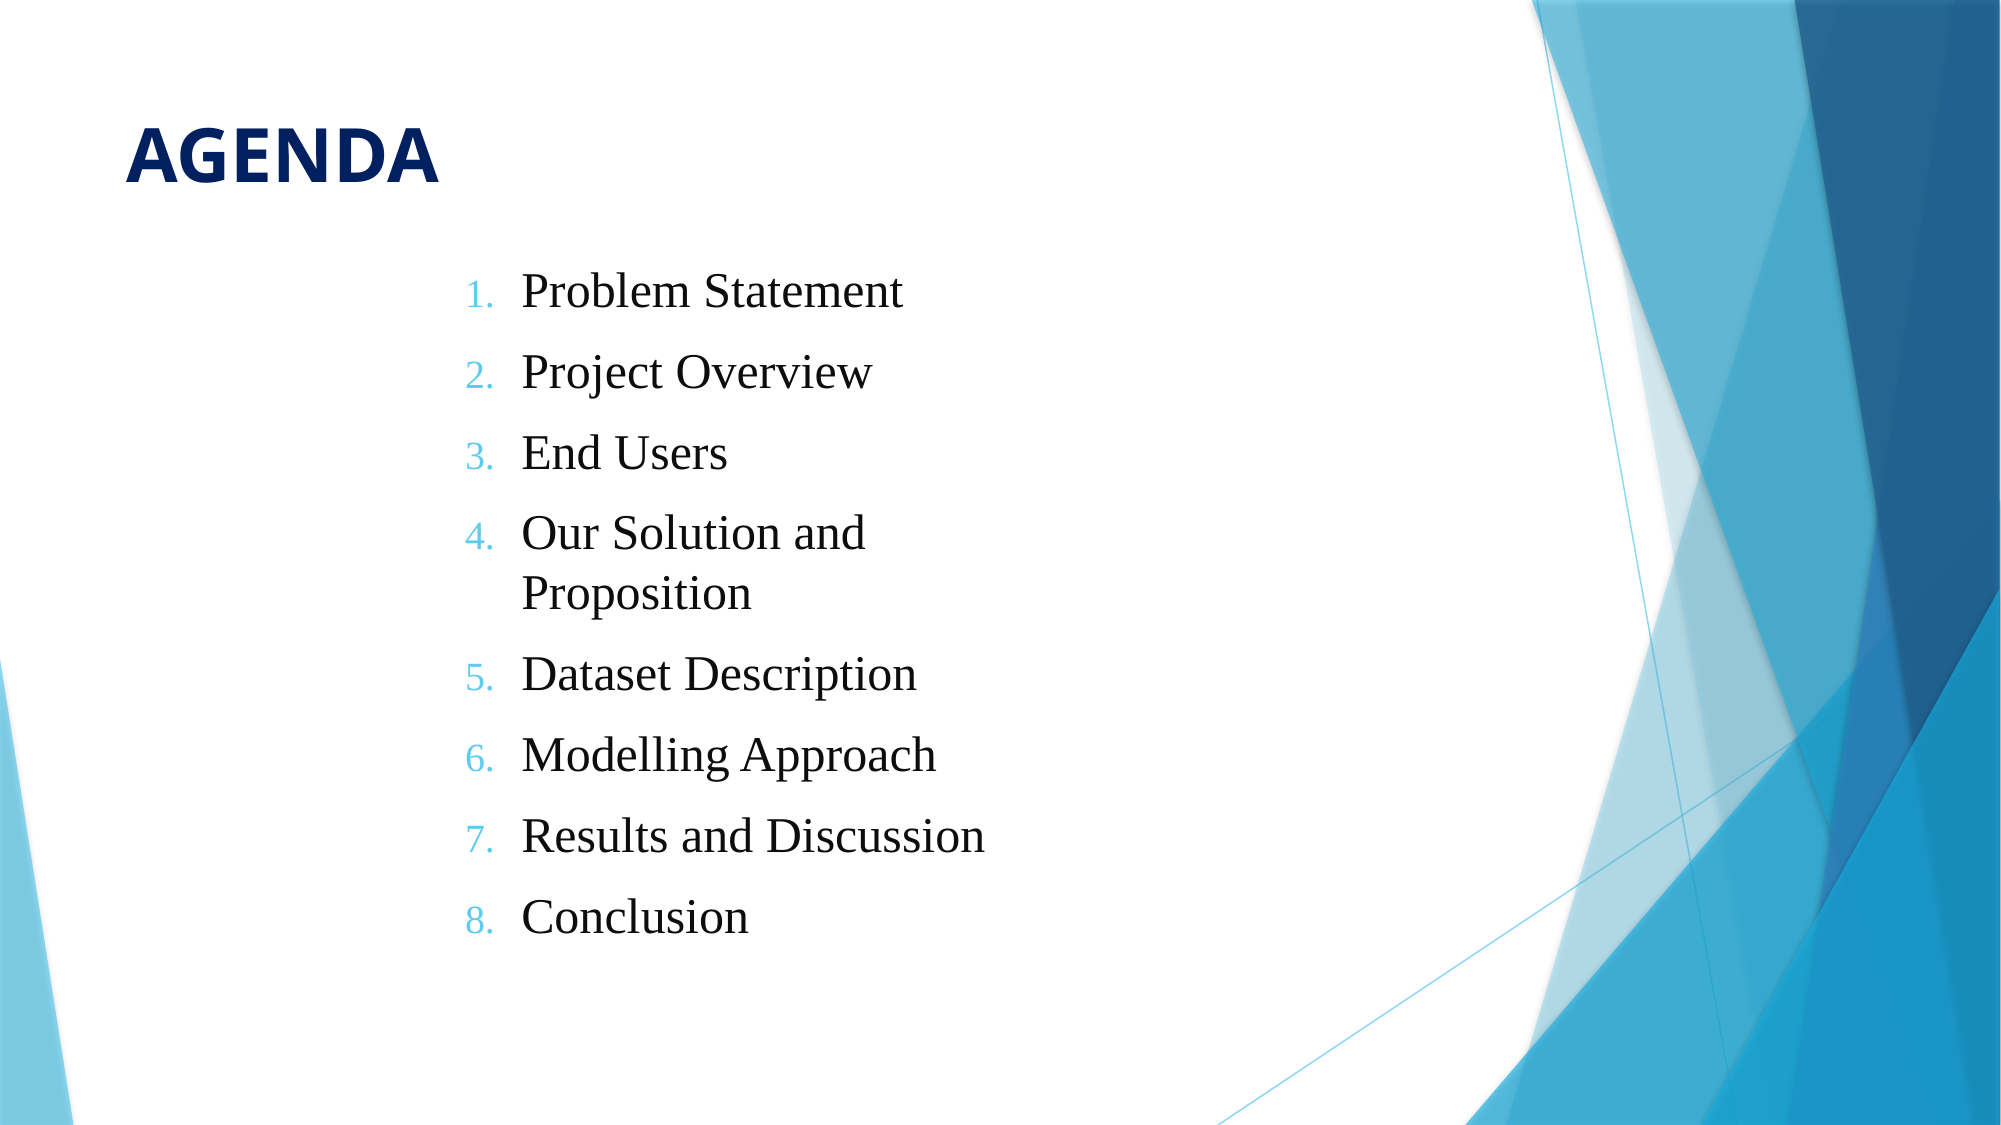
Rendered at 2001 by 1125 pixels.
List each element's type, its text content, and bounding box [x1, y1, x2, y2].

list Problem Statement Project Overview End Users Our Solution and Proposition Dataset Description Modelling Approach Results and Discussion Conclusion [450, 249, 1064, 887]
title AGENDA [111, 99, 1522, 317]
